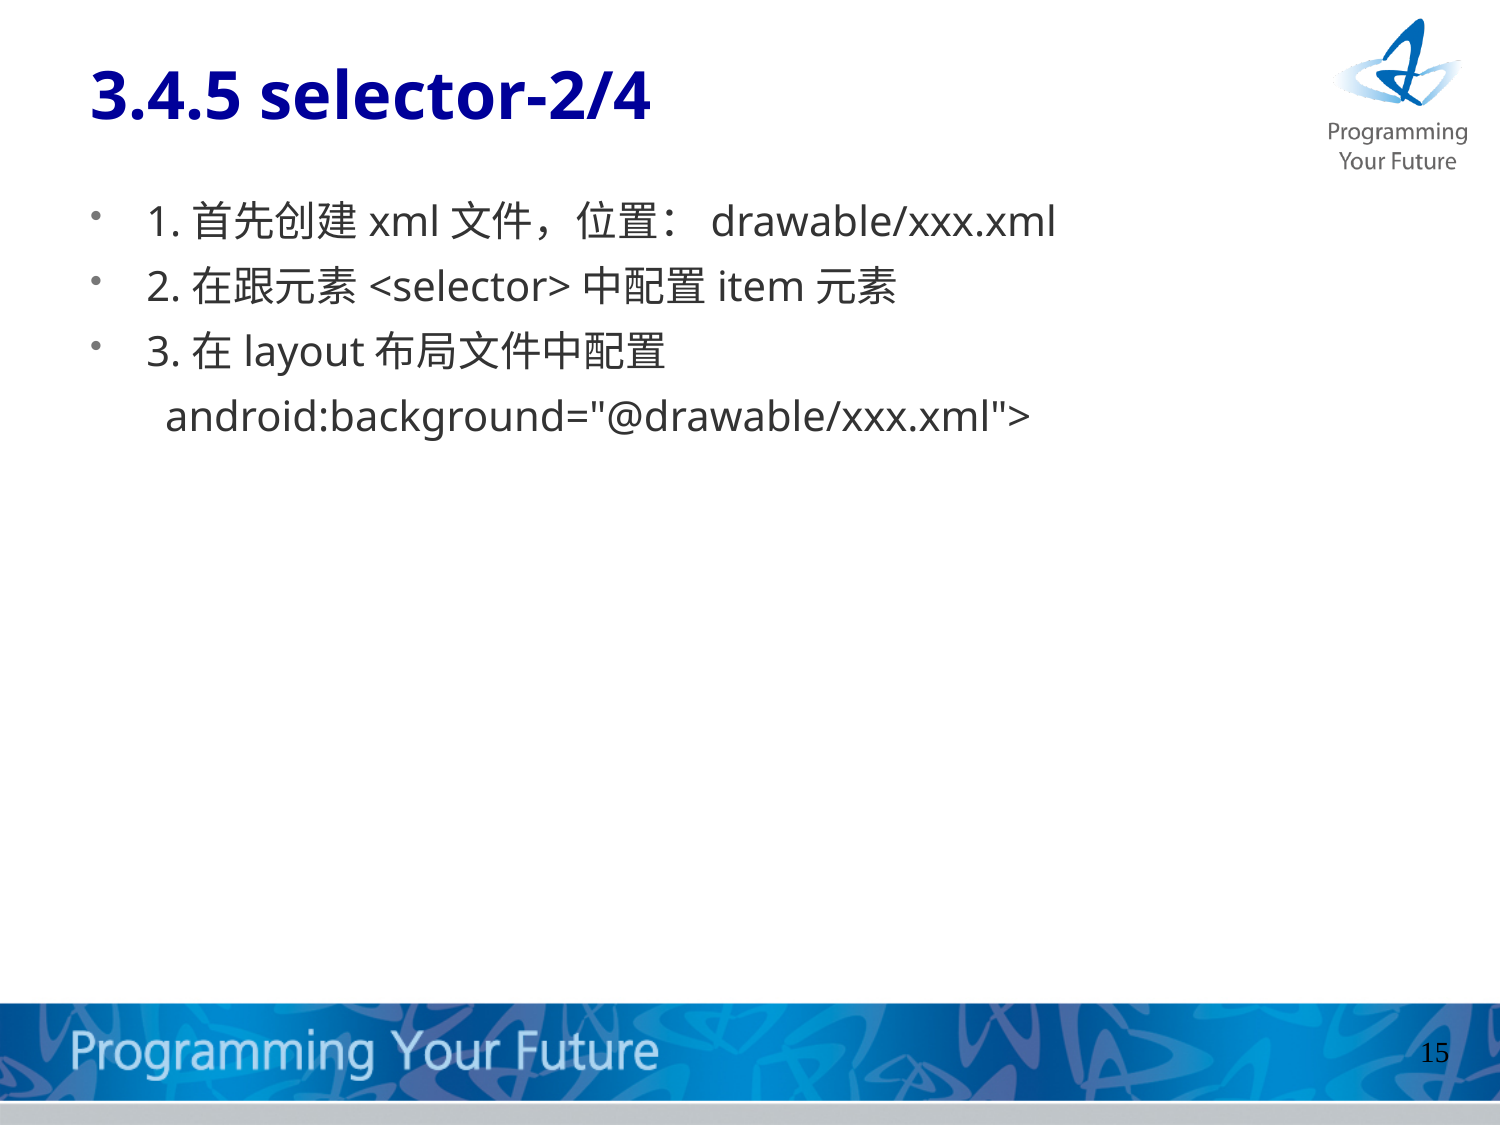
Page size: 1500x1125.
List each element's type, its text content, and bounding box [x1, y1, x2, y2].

picture [1297, 0, 1500, 213]
title 3.4.5 selector-2/4 [74, 44, 1271, 162]
list 1.首先创建xml文件，位置：drawable/xxx.xml 2.在跟元素<selector>中配置item元素 3.在layout布局文件中配置 android:background="@drawable/xxx.xml"> [74, 172, 1412, 988]
picture [0, 997, 1500, 1125]
